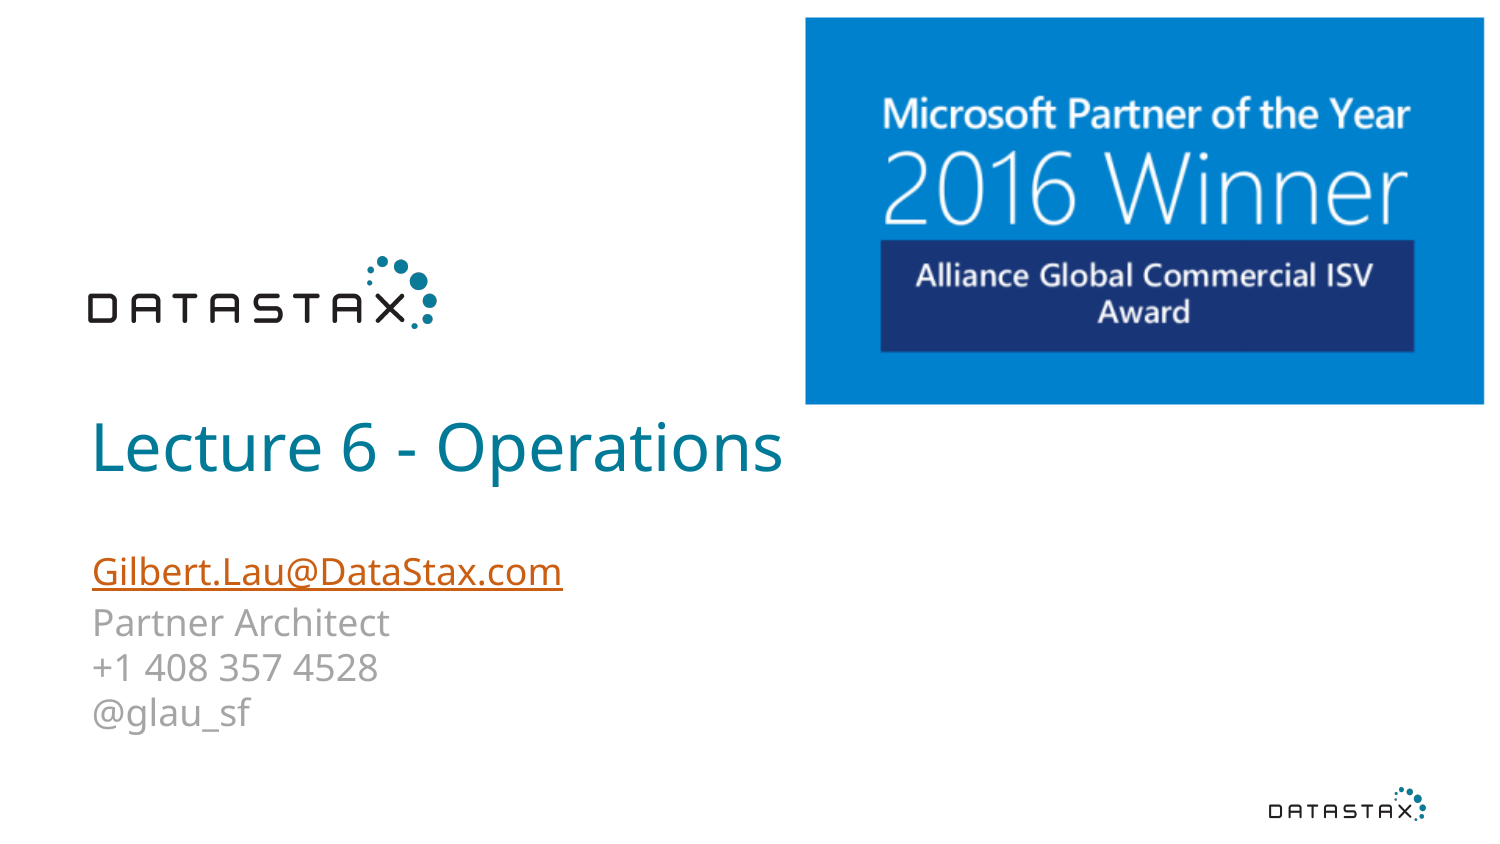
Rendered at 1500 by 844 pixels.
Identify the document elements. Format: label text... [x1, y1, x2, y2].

picture [1269, 787, 1426, 821]
picture [787, 0, 1500, 423]
picture [88, 256, 437, 329]
title Lecture 6 - Operations [75, 374, 1425, 516]
list Gilbert.Lau@DataStax.com Partner Architect +1 408 357 4528 @glau_sf [76, 540, 1425, 753]
